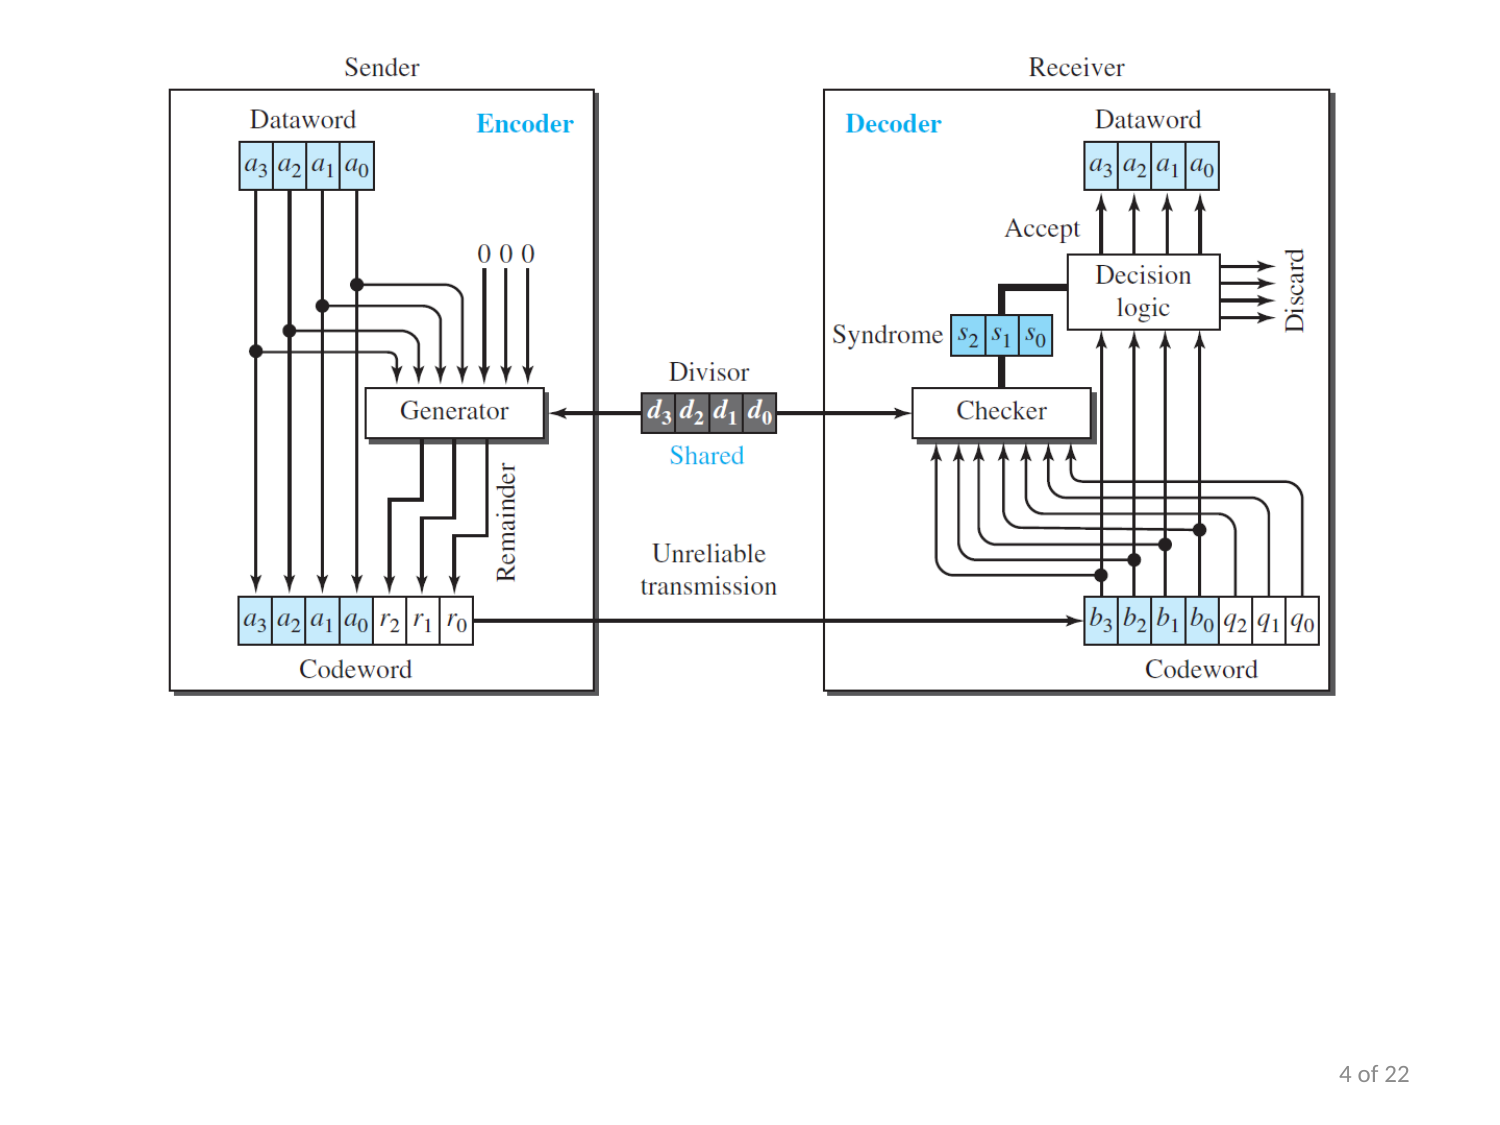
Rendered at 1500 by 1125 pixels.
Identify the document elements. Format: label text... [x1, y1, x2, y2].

slide_number 4 of 22 [1074, 1042, 1425, 1103]
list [149, 24, 1373, 724]
